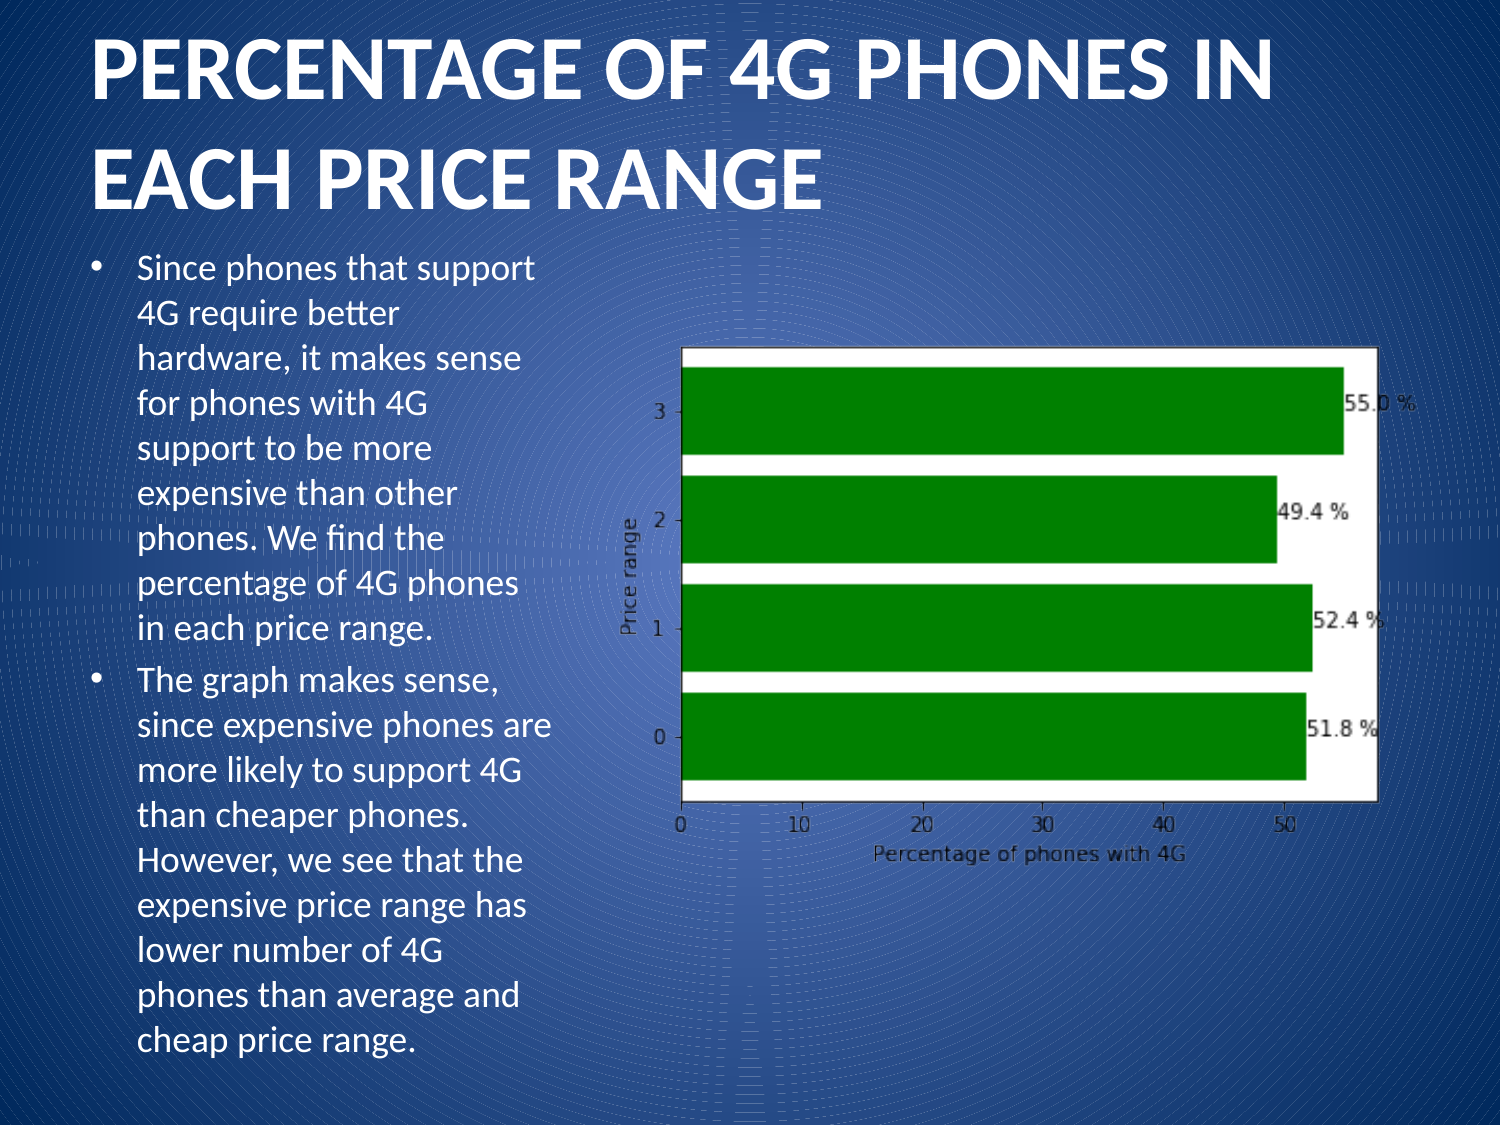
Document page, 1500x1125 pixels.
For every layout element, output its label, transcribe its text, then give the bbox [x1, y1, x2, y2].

list Since phones that support 4G require better hardware, it makes sense for phones with 4G support to be more expensive than other phones. We find the percentage of 4G phones in each price range. The graph makes sense, since expensive phones are more likely to support 4G than cheaper phones. However, we see that the expensive price range has lower number of 4G phones than average and cheap price range. [75, 235, 569, 1005]
title PERCENTAGE OF 4G PHONES IN EACH PRICE RANGE [75, 44, 1500, 236]
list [607, 325, 1432, 881]
